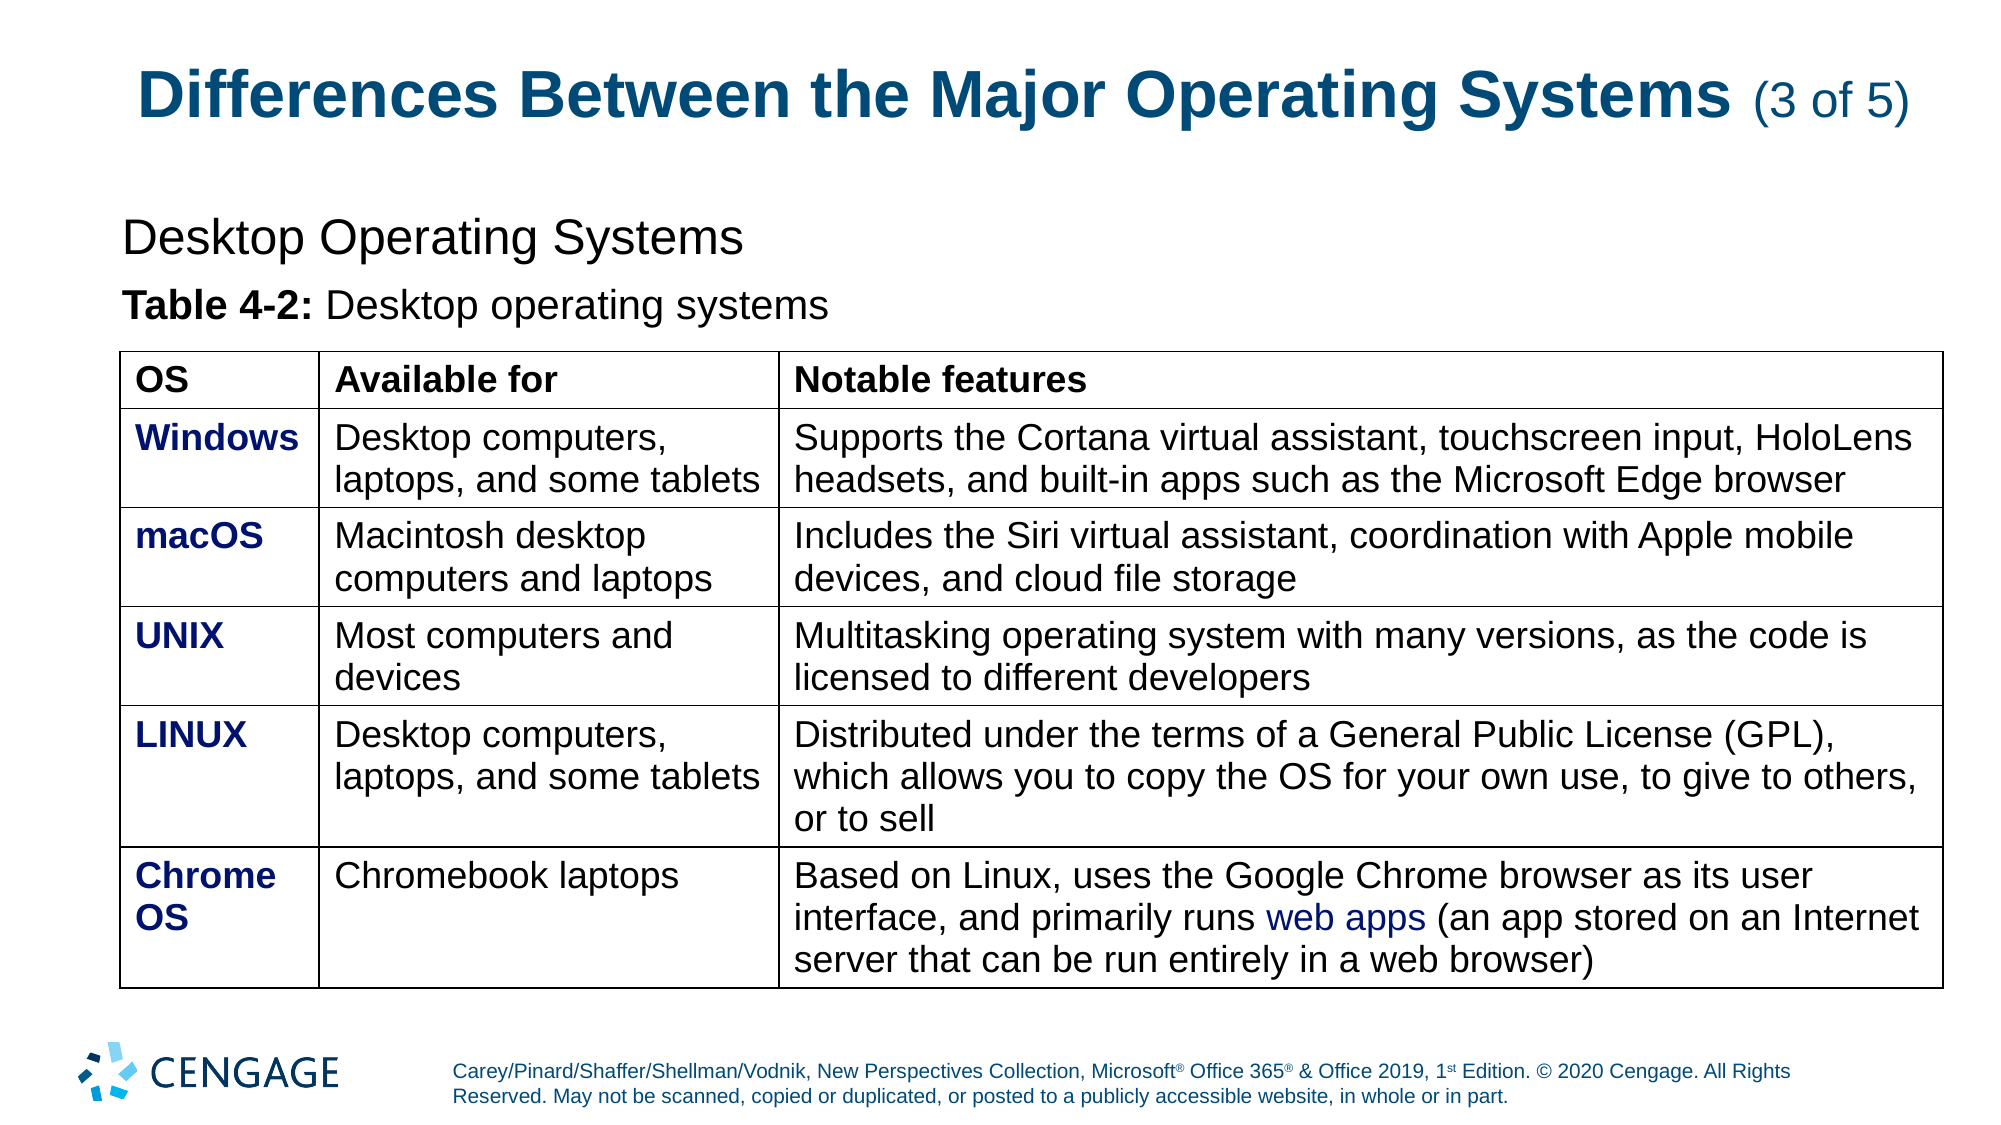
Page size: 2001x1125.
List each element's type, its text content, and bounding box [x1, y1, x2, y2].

table_cell Desktop computers, laptops, and some tablets [320, 409, 778, 507]
table_cell Based on Linux, uses the Google Chrome browser as its user interface, and primarily runs web apps (an app stored on an Internet server that can be run entirely in a web browser) [780, 848, 1942, 987]
table_cell Windows [121, 409, 318, 507]
table_cell LINUX [121, 706, 318, 846]
picture [78, 1042, 338, 1101]
table_cell Includes the Siri virtual assistant, coordination with Apple mobile devices, and cloud file storage [780, 508, 1942, 606]
title Differences Between the Major Operating Systems (3 of 5) [137, 59, 1926, 171]
table_cell Desktop computers, laptops, and some tablets [320, 706, 778, 846]
table_cell Multitasking operating system with many versions, as the code is licensed to different developers [780, 607, 1942, 705]
table_cell Supports the Cortana virtual assistant, touchscreen input, HoloLens headsets, and built-in apps such as the Microsoft Edge browser [780, 409, 1942, 507]
list Table 4-2: Desktop operating systems [121, 283, 847, 333]
table_header OS [121, 352, 318, 408]
table_header Notable features [780, 352, 1942, 408]
table_cell macOS [121, 508, 318, 606]
table_cell Distributed under the terms of a General Public License (G P L), which allows you to copy the OS for your own use, to give to others, or to sell [780, 706, 1942, 846]
table_cell UNIX [121, 607, 318, 705]
table_cell Chrome OS [121, 848, 318, 987]
table_cell Most computers and devices [320, 607, 778, 705]
list Desktop Operating Systems [121, 211, 770, 270]
table_header Available for [320, 352, 778, 408]
table_cell Chromebook laptops [320, 848, 778, 987]
table_cell Macintosh desktop computers and laptops [320, 508, 778, 606]
